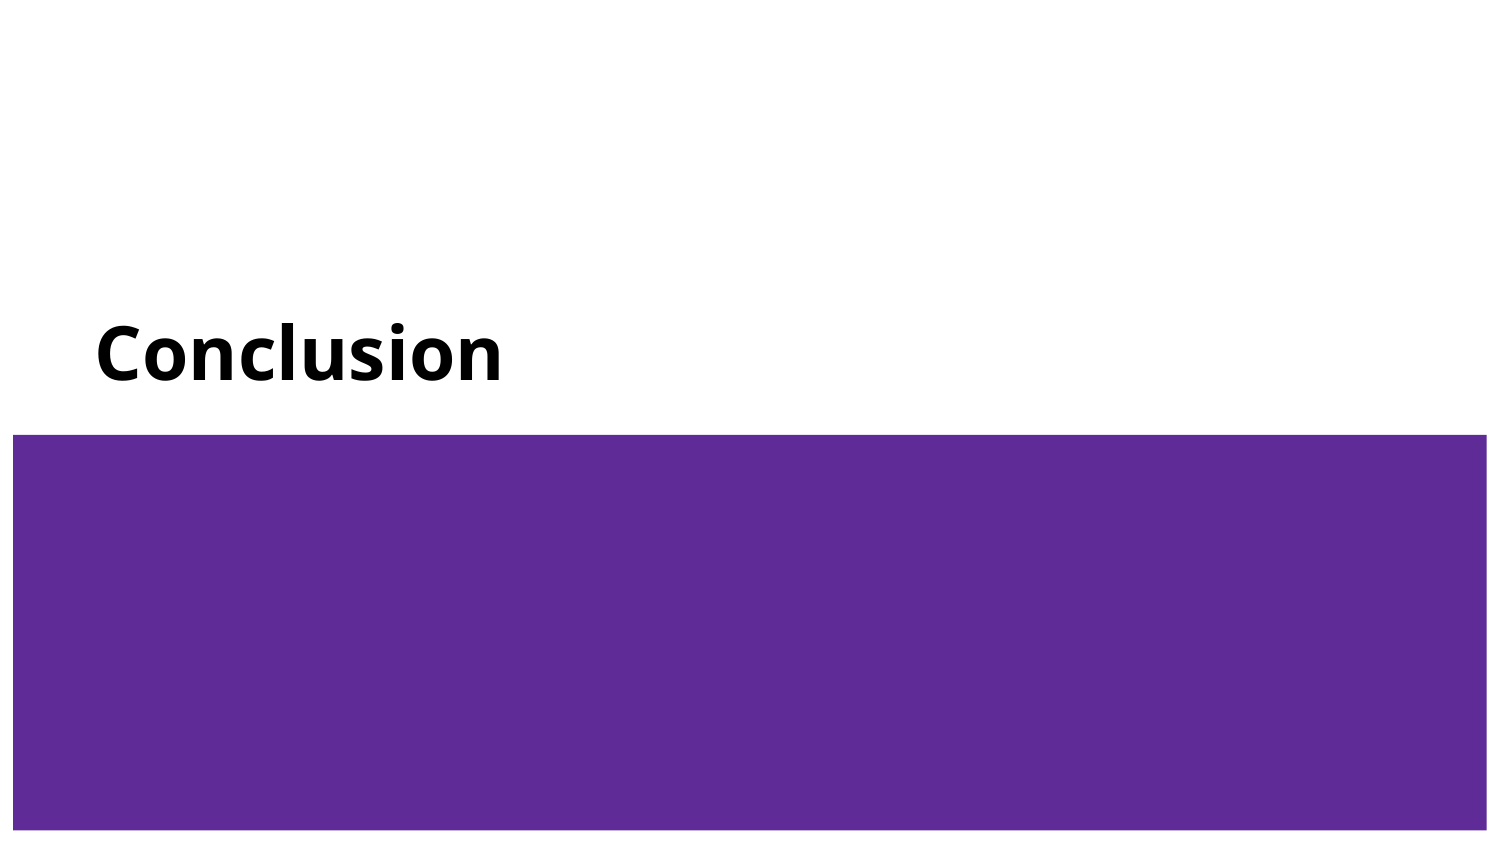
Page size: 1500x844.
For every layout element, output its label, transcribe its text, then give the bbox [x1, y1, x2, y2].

title Conclusion [79, 281, 1423, 411]
